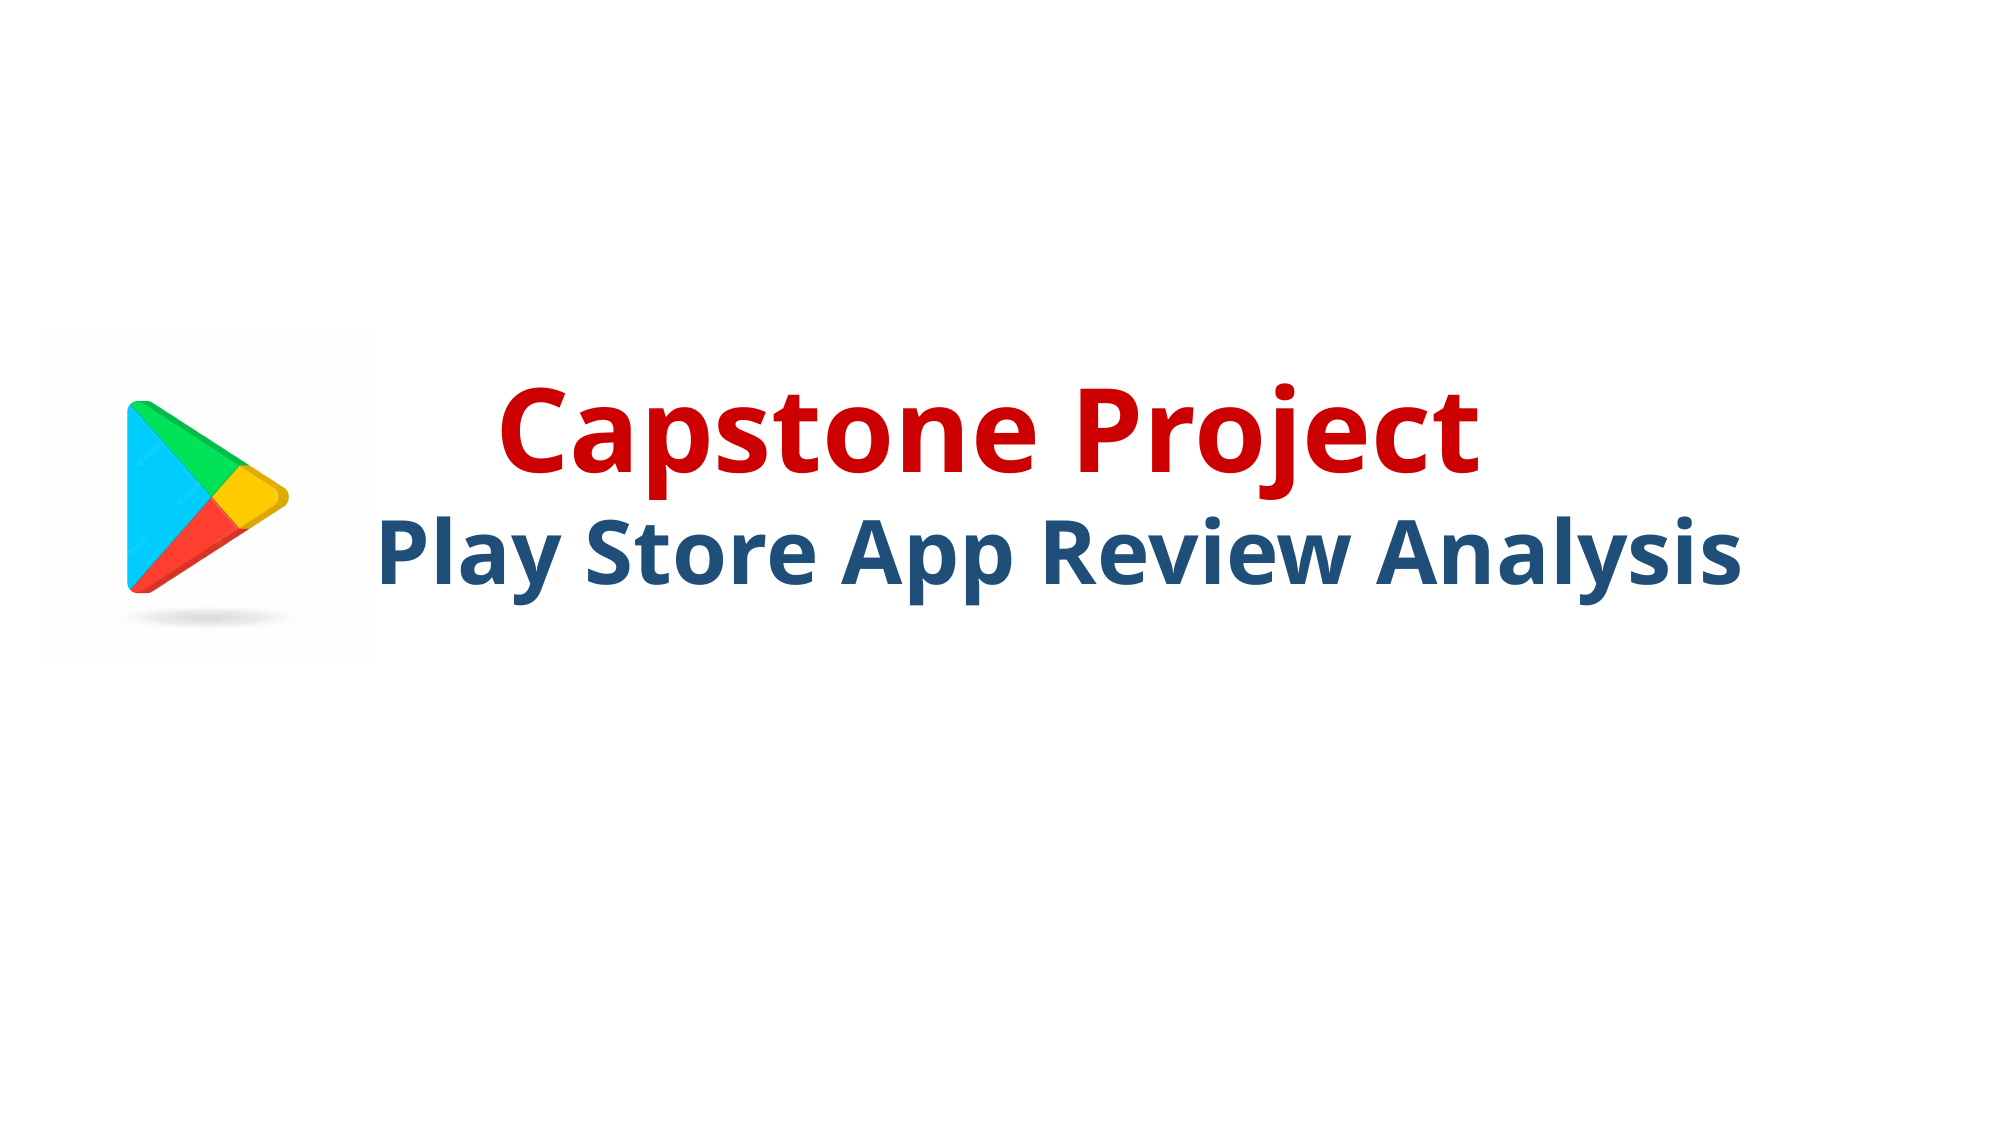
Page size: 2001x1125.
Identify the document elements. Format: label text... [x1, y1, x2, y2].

title Capstone Project Play Store App Review Analysis [172, 400, 1930, 838]
picture [44, 333, 372, 661]
